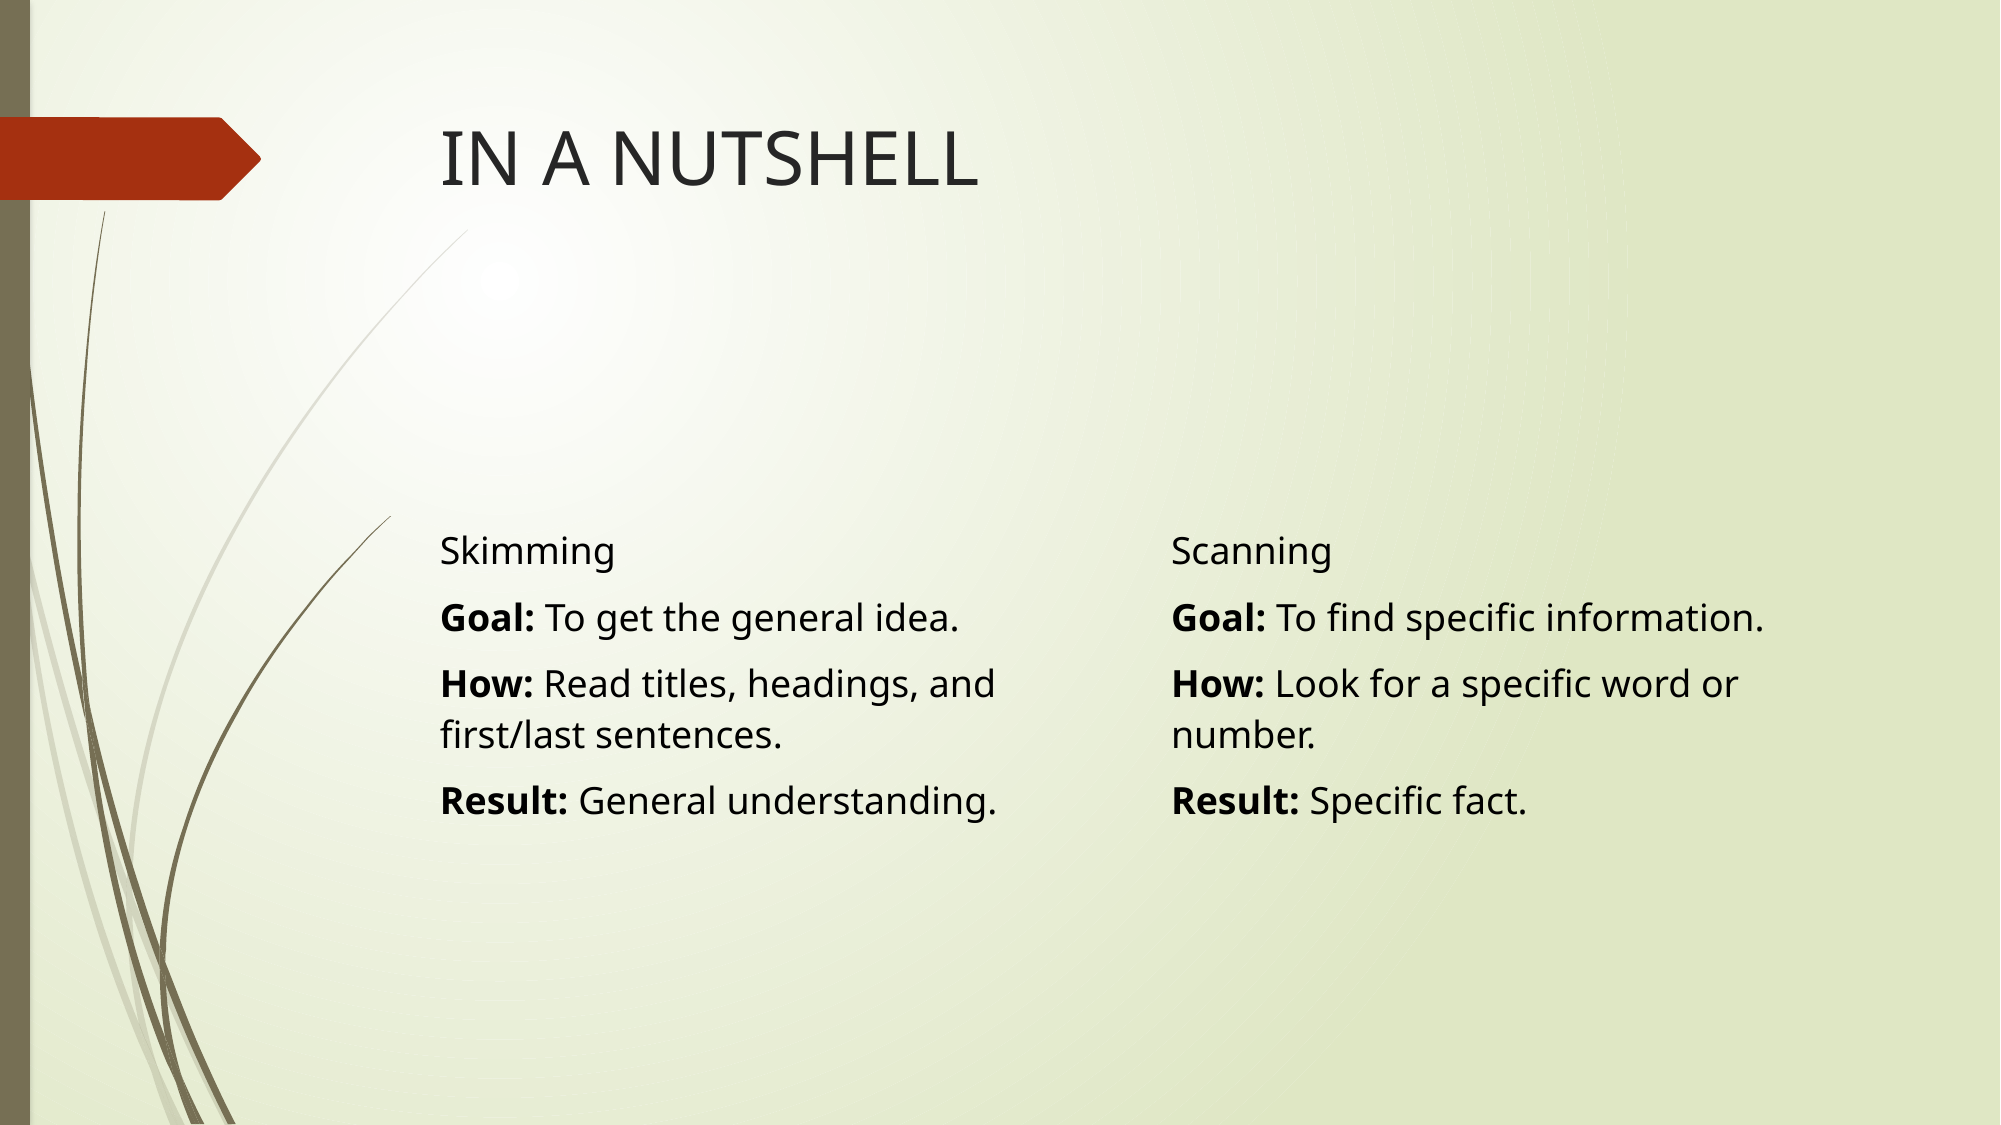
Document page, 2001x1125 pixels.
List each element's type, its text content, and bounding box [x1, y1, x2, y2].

table_cell How: Look for a specific word or number. [1156, 650, 1887, 767]
table_header Skimming [425, 517, 1156, 583]
table_cell Goal: To get the general idea. [425, 583, 1156, 650]
title IN A NUTSHELL [425, 102, 1888, 313]
table_cell Goal: To find specific information. [1156, 583, 1887, 650]
table_cell Result: General understanding. [425, 767, 1156, 833]
table_cell Result: Specific fact. [1156, 767, 1887, 833]
table_cell How: Read titles, headings, and first/last sentences. [425, 650, 1156, 767]
table_header Scanning [1156, 517, 1887, 583]
